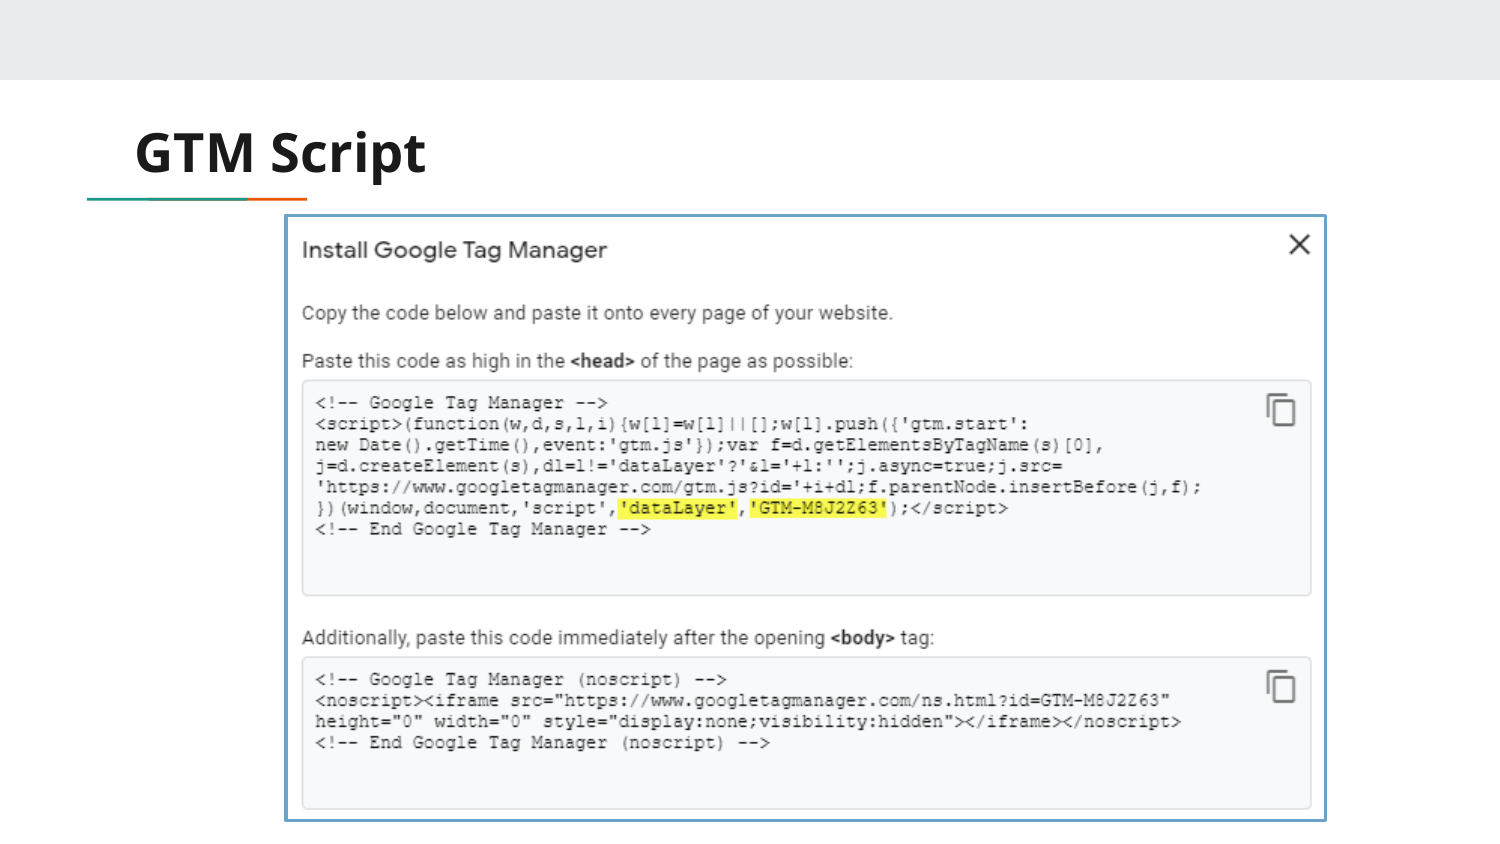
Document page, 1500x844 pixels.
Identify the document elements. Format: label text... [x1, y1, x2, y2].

title GTM Script [119, 103, 1381, 192]
picture [287, 216, 1324, 819]
